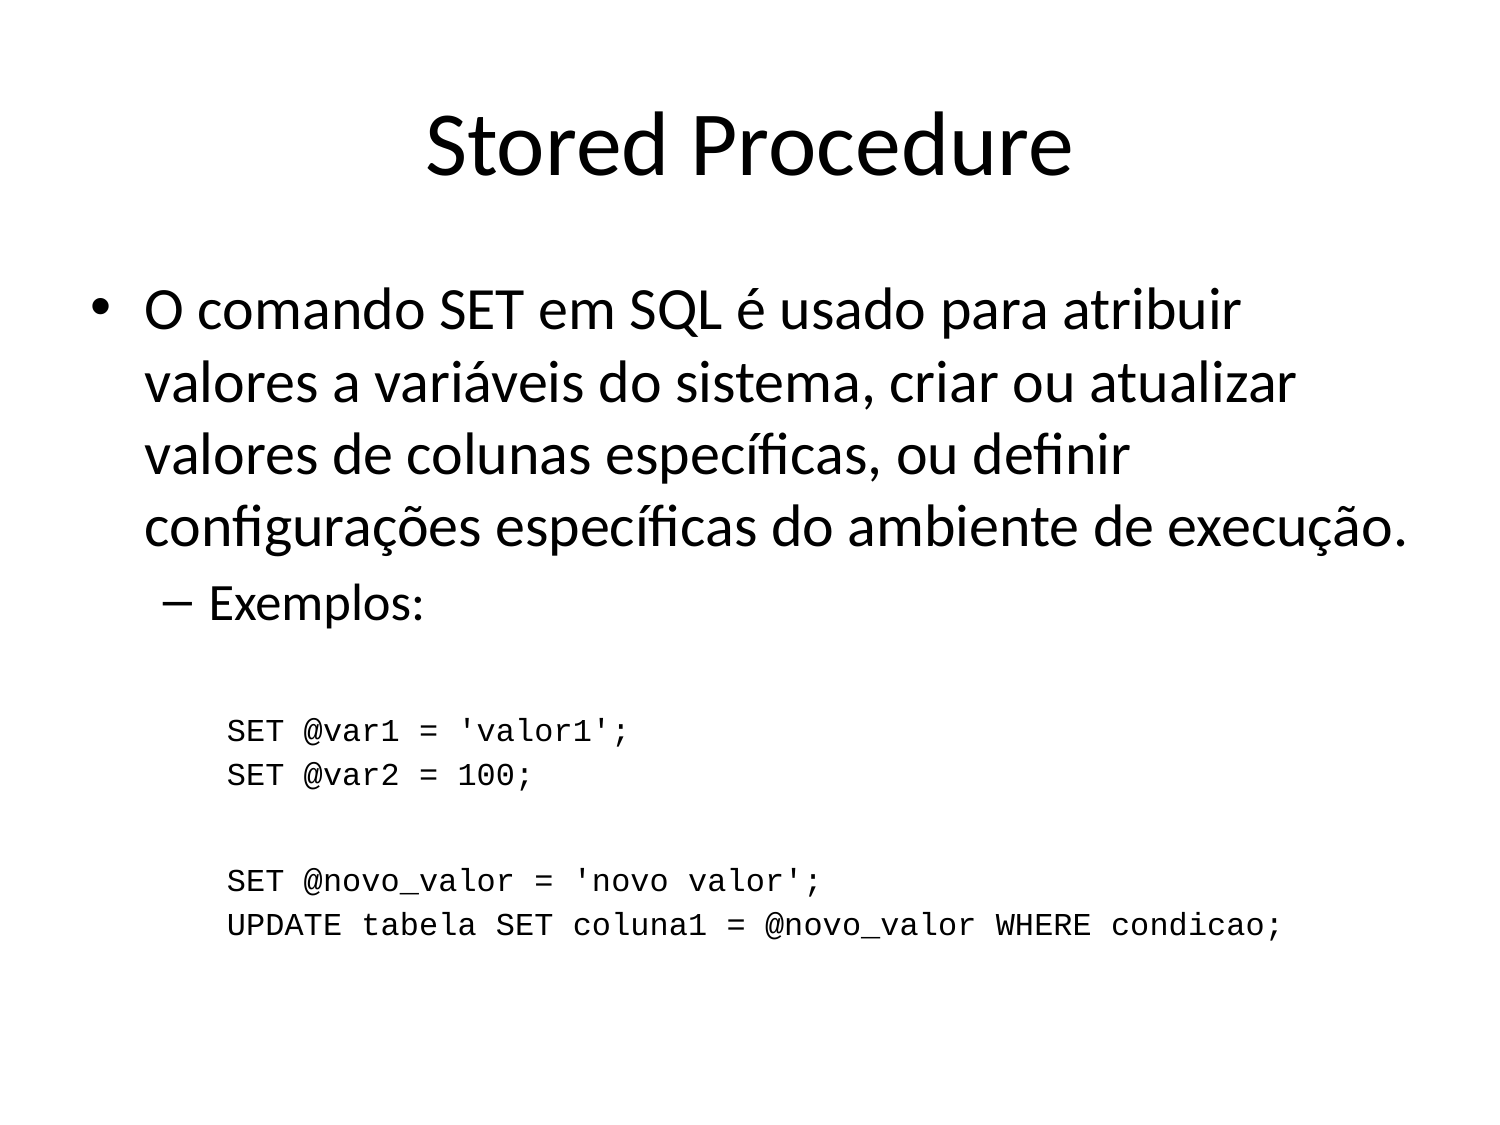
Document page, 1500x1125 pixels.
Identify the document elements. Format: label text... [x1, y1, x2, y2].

title Stored Procedure [75, 45, 1425, 233]
list O comando SET em SQL é usado para atribuir valores a variáveis do sistema, criar ou atualizar valores de colunas específicas, ou definir configurações específicas do ambiente de execução. Exemplos: SET @var1 = 'valor1'; SET @var2 = 100; SET @novo_valor = 'novo valor'; UPDATE tabela SET coluna1 = @novo_valor WHERE condicao; [75, 262, 1425, 1005]
